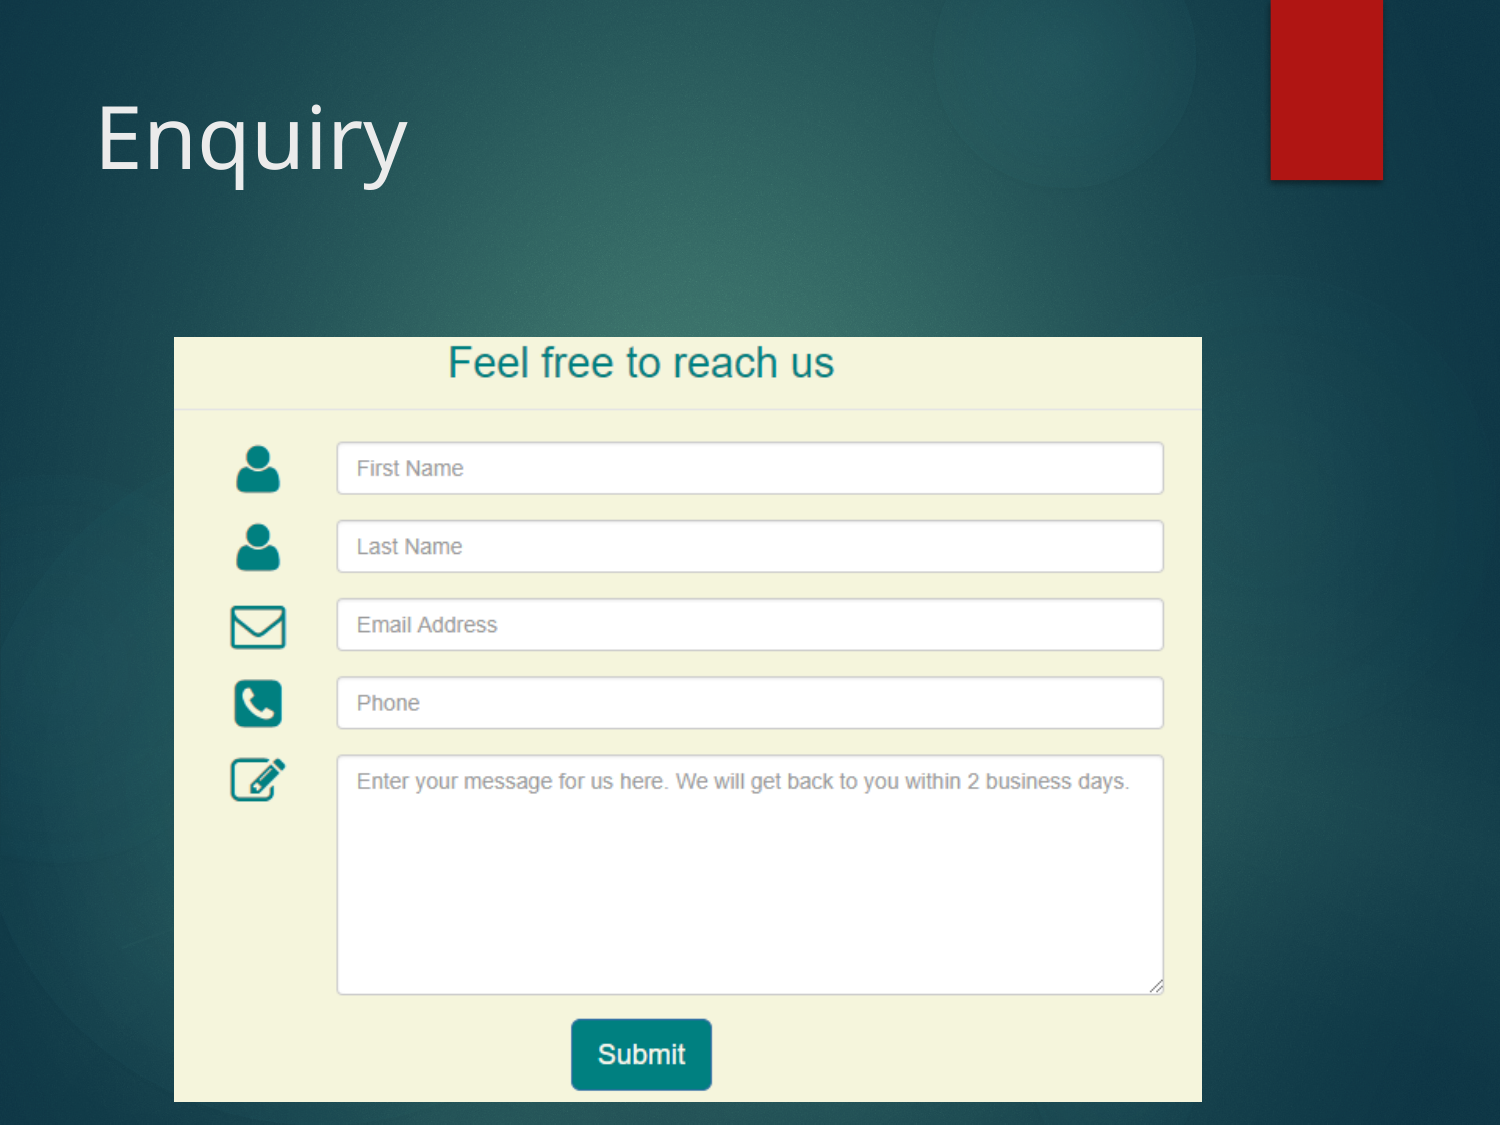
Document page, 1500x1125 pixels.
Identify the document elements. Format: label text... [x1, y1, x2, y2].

title Enquiry [79, 74, 1237, 304]
picture [174, 337, 1202, 1102]
